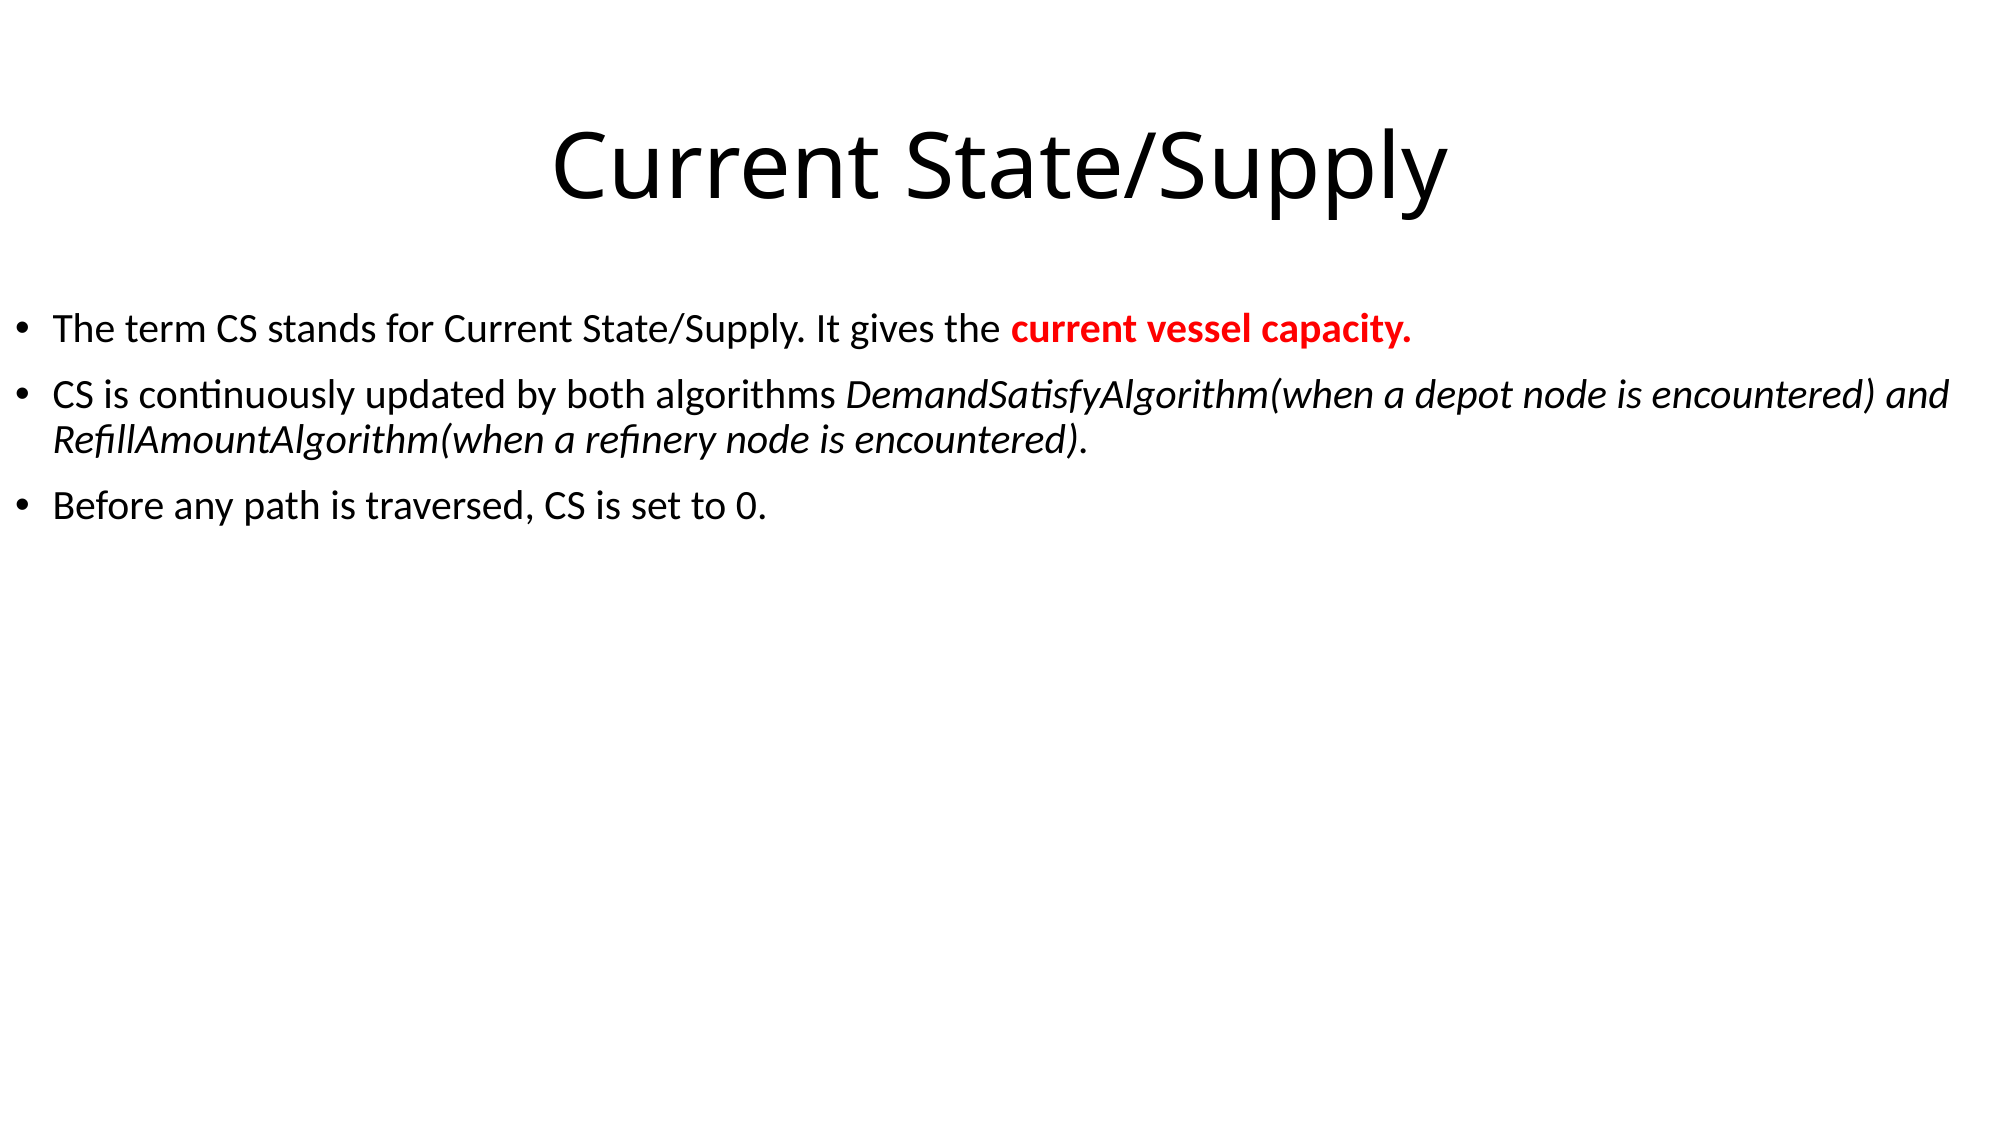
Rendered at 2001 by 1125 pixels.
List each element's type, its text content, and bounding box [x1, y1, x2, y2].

title Current State/Supply [137, 59, 1863, 278]
